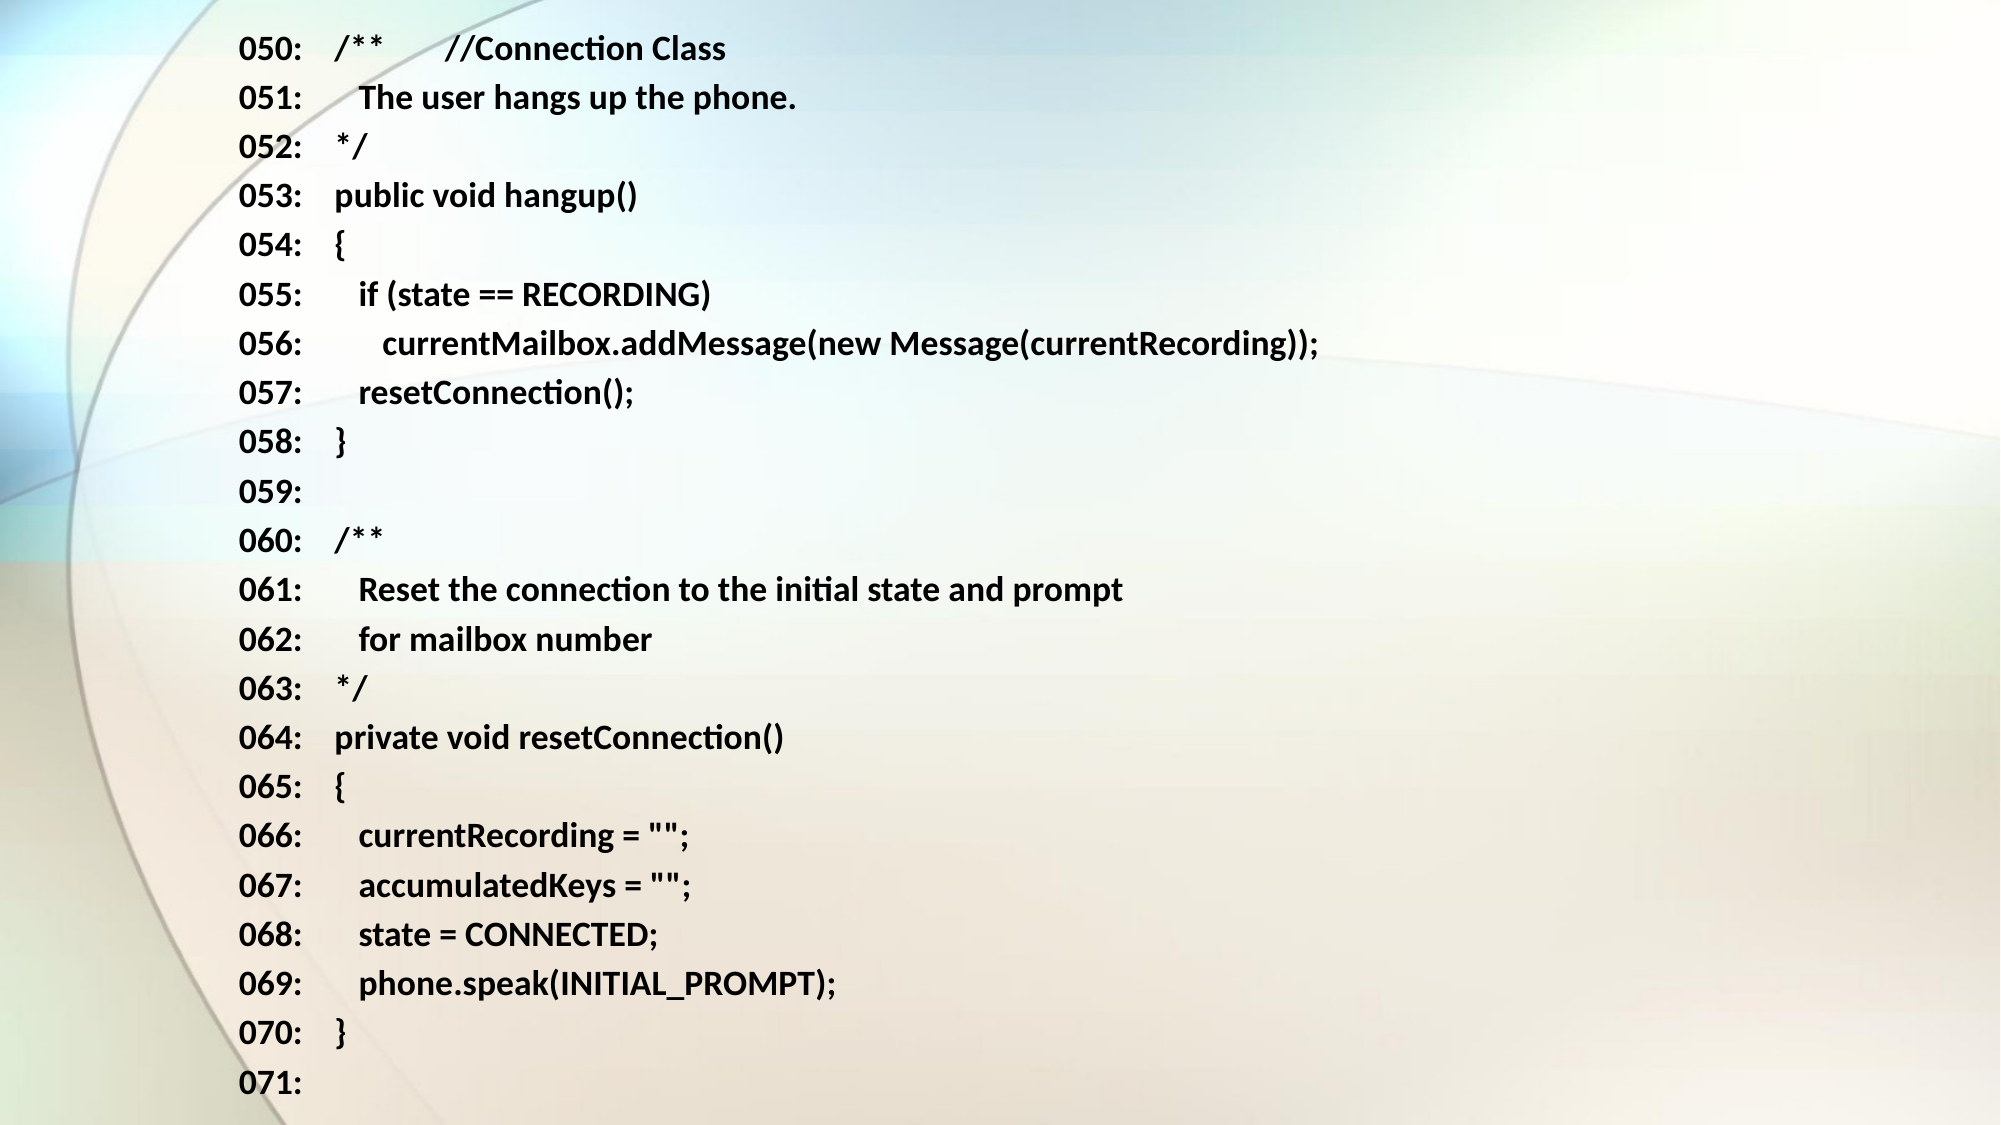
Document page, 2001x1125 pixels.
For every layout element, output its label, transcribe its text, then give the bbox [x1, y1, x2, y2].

list 050: /** //Connection Class 051: The user hangs up the phone. 052: */ 053: public void hangup() 054: { 055: if (state == RECORDING) 056: currentMailbox.addMessage(new Message(currentRecording)); 057: resetConnection(); 058: } 059: 060: /** 061: Reset the connection to the initial state and prompt 062: for mailbox number 063: */ 064: private void resetConnection() 065: { 066: currentRecording = ""; 067: accumulatedKeys = ""; 068: state = CONNECTED; 069: phone.speak(INITIAL_PROMPT); 070: } 071: [223, 21, 1831, 1125]
picture [0, 0, 2001, 1125]
